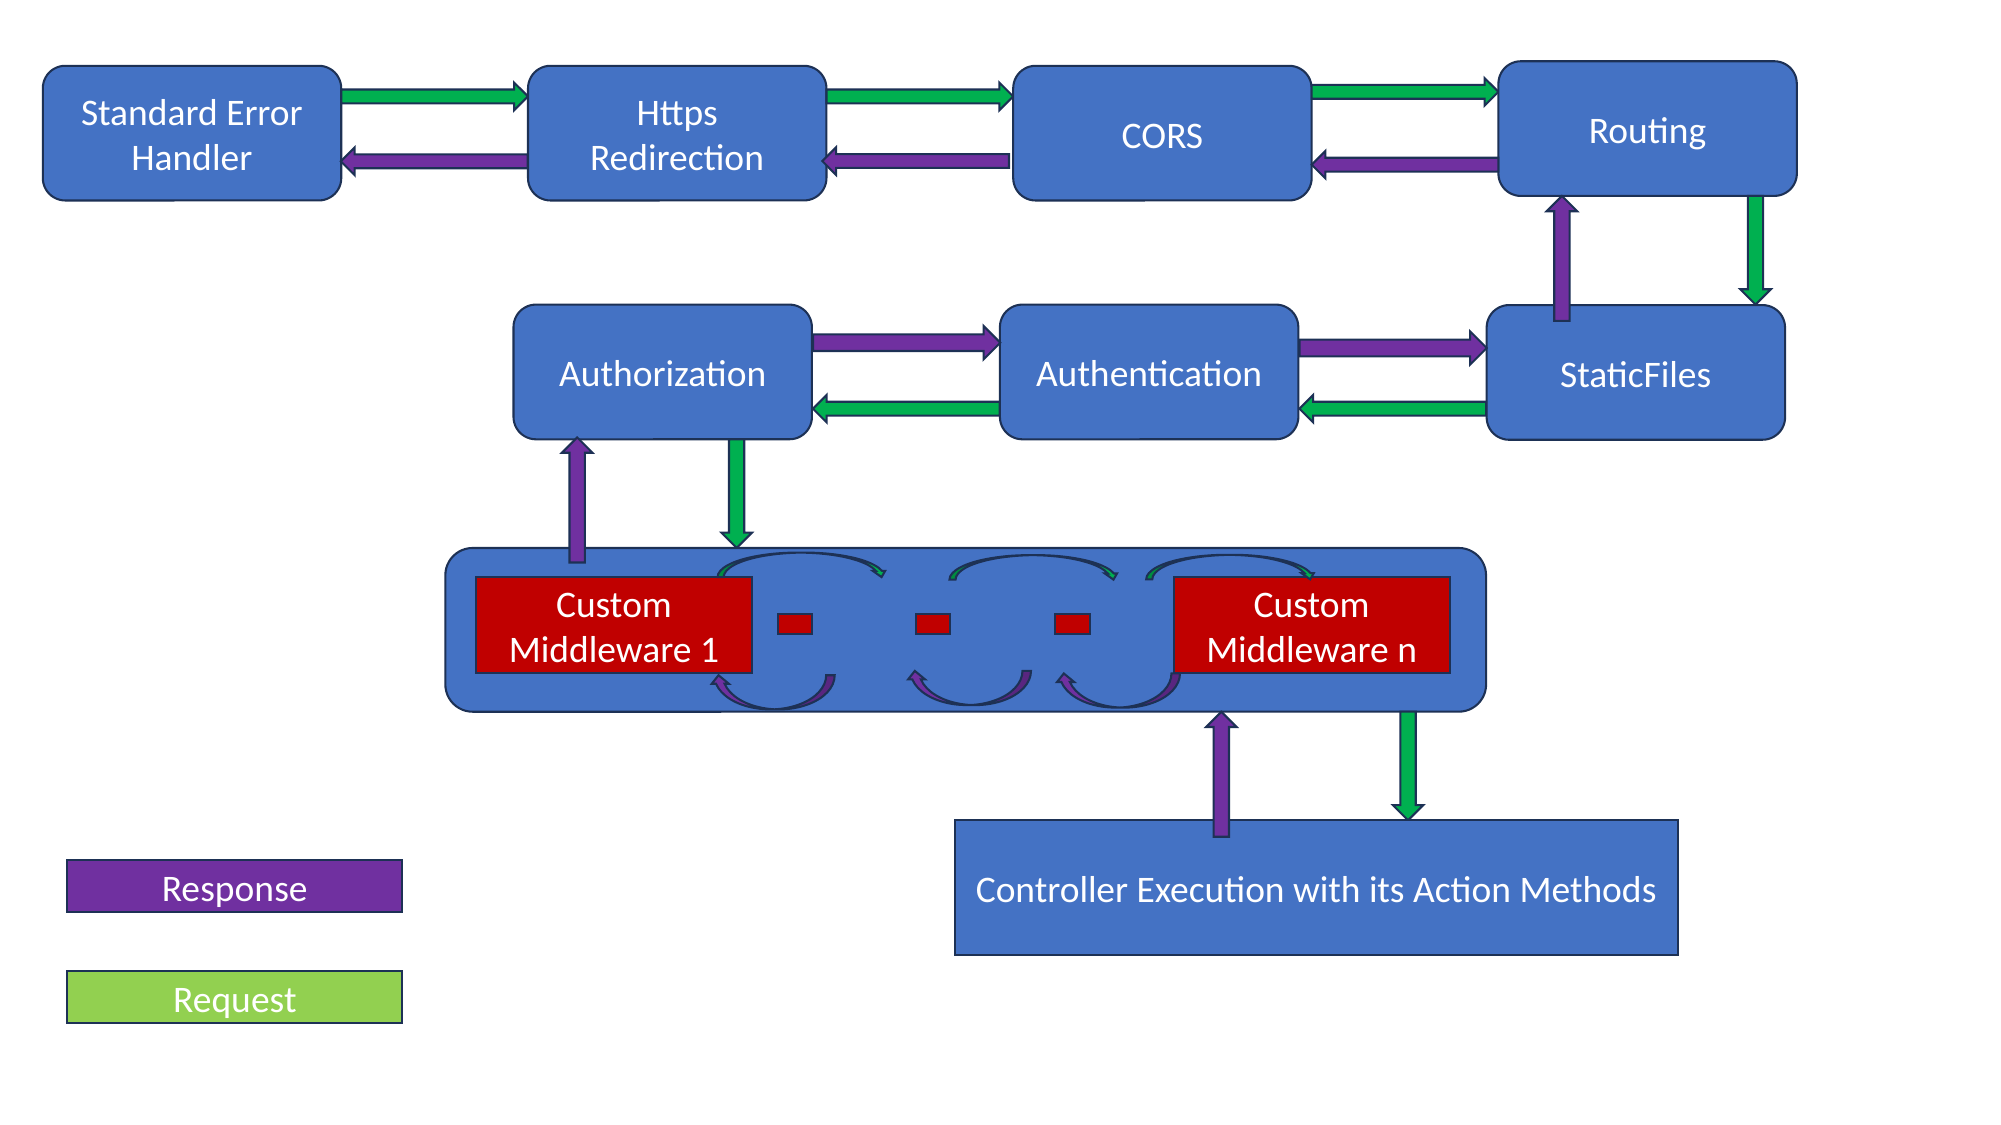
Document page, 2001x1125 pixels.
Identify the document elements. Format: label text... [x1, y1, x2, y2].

text_box [1298, 328, 1489, 368]
text_box [1544, 194, 1580, 322]
text_box [905, 669, 1033, 707]
text_box [811, 323, 1002, 362]
text_box [1310, 75, 1497, 109]
text_box [1310, 148, 1500, 181]
text_box Custom Middleware n [1173, 576, 1451, 674]
text_box [339, 145, 529, 178]
text_box [811, 392, 1001, 425]
text_box Request [66, 970, 403, 1024]
text_box [777, 613, 813, 635]
text_box [1144, 553, 1316, 581]
text_box StaticFiles [1485, 304, 1787, 441]
text_box [1054, 671, 1182, 709]
text_box Authentication [998, 303, 1300, 441]
text_box Response [66, 859, 403, 913]
text_box [1737, 194, 1774, 307]
text_box [718, 438, 755, 546]
text_box [948, 554, 1119, 582]
text_box [915, 613, 951, 635]
text_box [340, 80, 526, 113]
text_box [825, 80, 1012, 113]
text_box Controller Execution with its Action Methods [954, 819, 1679, 956]
text_box Https Redirection [526, 64, 828, 202]
text_box [559, 436, 595, 564]
text_box [1297, 392, 1488, 425]
text_box [444, 546, 1488, 713]
text_box Routing [1497, 60, 1798, 197]
text_box [716, 551, 887, 579]
text_box [1390, 710, 1426, 819]
text_box Authorization [512, 303, 813, 441]
text_box [1054, 613, 1091, 635]
text_box [709, 673, 836, 711]
text_box Standard Error Handler [41, 64, 343, 202]
text_box CORS [1012, 64, 1313, 202]
text_box [1203, 710, 1240, 838]
text_box Custom Middleware 1 [475, 576, 753, 674]
text_box [820, 144, 1011, 178]
